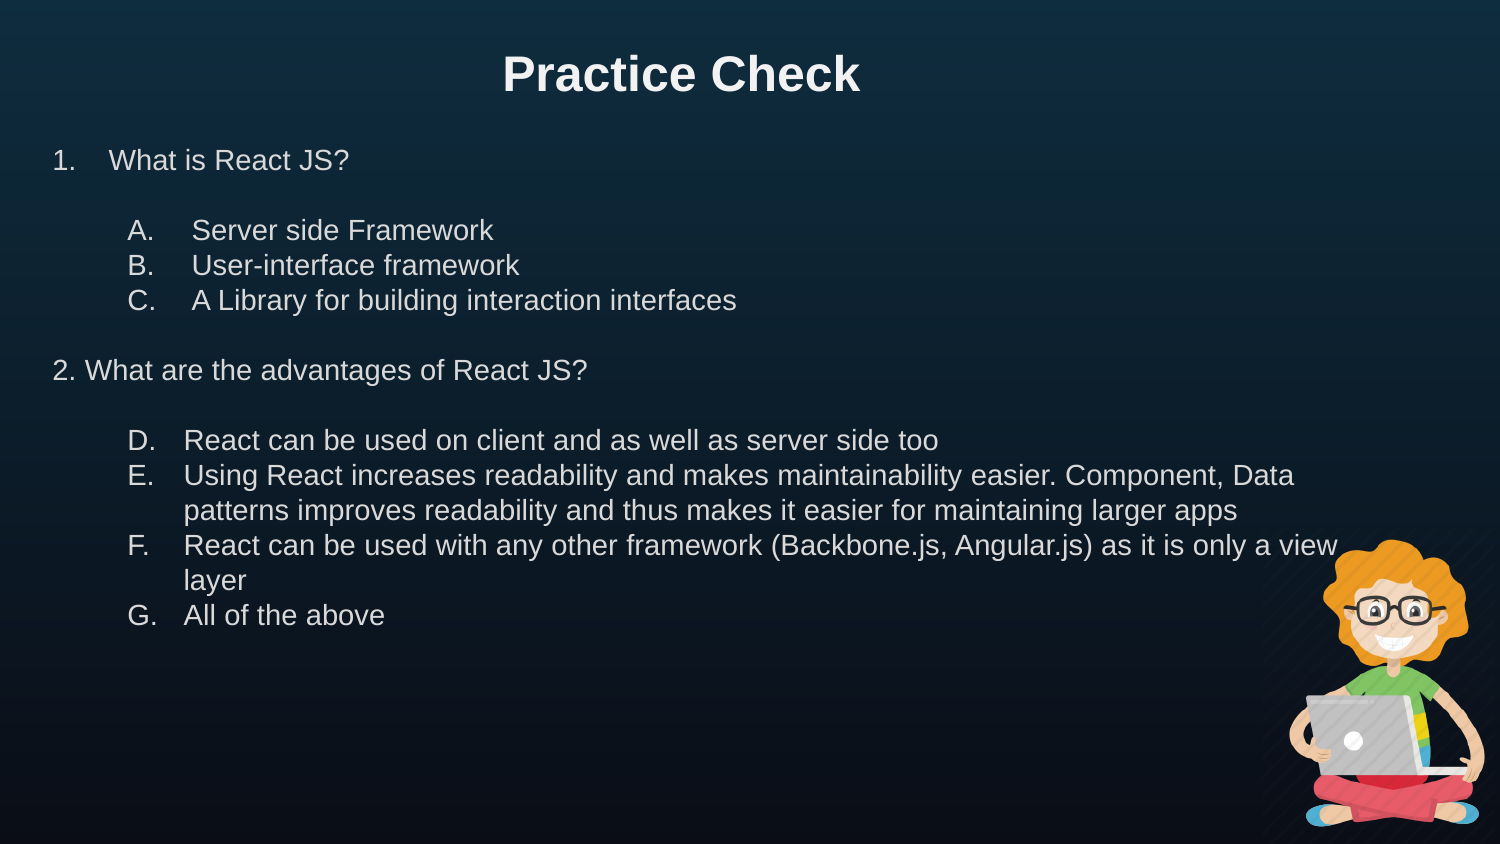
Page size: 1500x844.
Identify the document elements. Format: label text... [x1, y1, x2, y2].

text_box What is React JS? Server side Framework User-interface framework A Library for building interaction interfaces 2. What are the advantages of React JS? React can be used on client and as well as server side too Using React increases readability and makes maintainability easier. Component, Data patterns improves readability and thus makes it easier for maintaining larger apps React can be used with any other framework (Backbone.js, Angular.js) as it is only a view layer All of the above [37, 134, 1400, 639]
picture [1262, 528, 1495, 844]
text_box Practice Check [487, 21, 913, 109]
